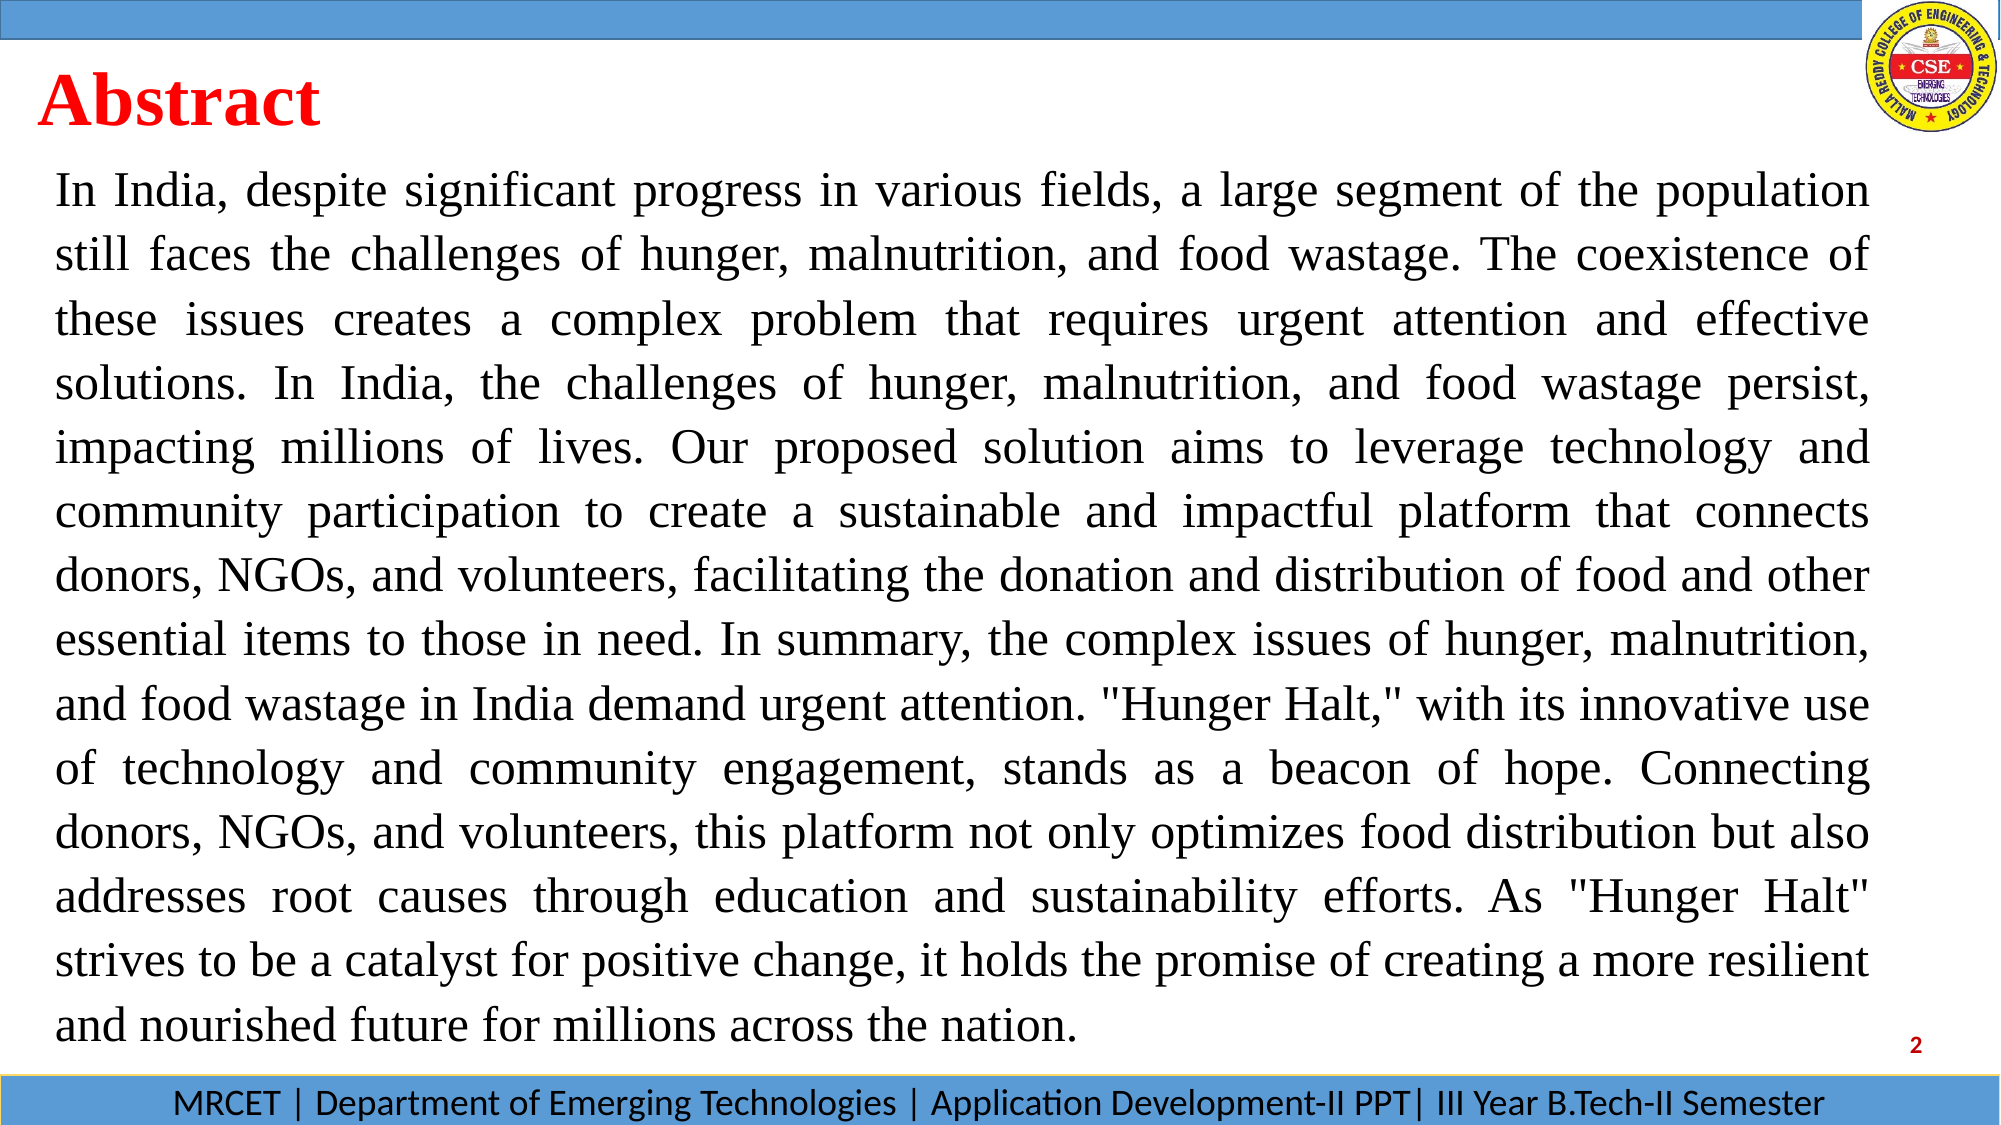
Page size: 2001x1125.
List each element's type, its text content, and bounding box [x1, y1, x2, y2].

picture [1862, 0, 1998, 135]
list In India, despite significant progress in various fields, a large segment of the population still faces the challenges of hunger, malnutrition, and food wastage. The coexistence of these issues creates a complex problem that requires urgent attention and effective solutions. In India, the challenges of hunger, malnutrition, and food wastage persist, impacting millions of lives. Our proposed solution aims to leverage technology and community participation to create a sustainable and impactful platform that connects donors, NGOs, and volunteers, facilitating the donation and distribution of food and other essential items to those in need. In summary, the complex issues of hunger, malnutrition, and food wastage in India demand urgent attention. "Hunger Halt," with its innovative use of technology and community engagement, stands as a beacon of hope. Connecting donors, NGOs, and volunteers, this platform not only optimizes food distribution but also addresses root causes through education and sustainability efforts. As "Hunger Halt" strives to be a catalyst for positive change, it holds the promise of creating a more resilient and nourished future for millions across the nation. [22, 144, 1887, 1049]
slide_number 2 [1487, 1013, 1938, 1074]
title Abstract [22, 51, 1748, 144]
